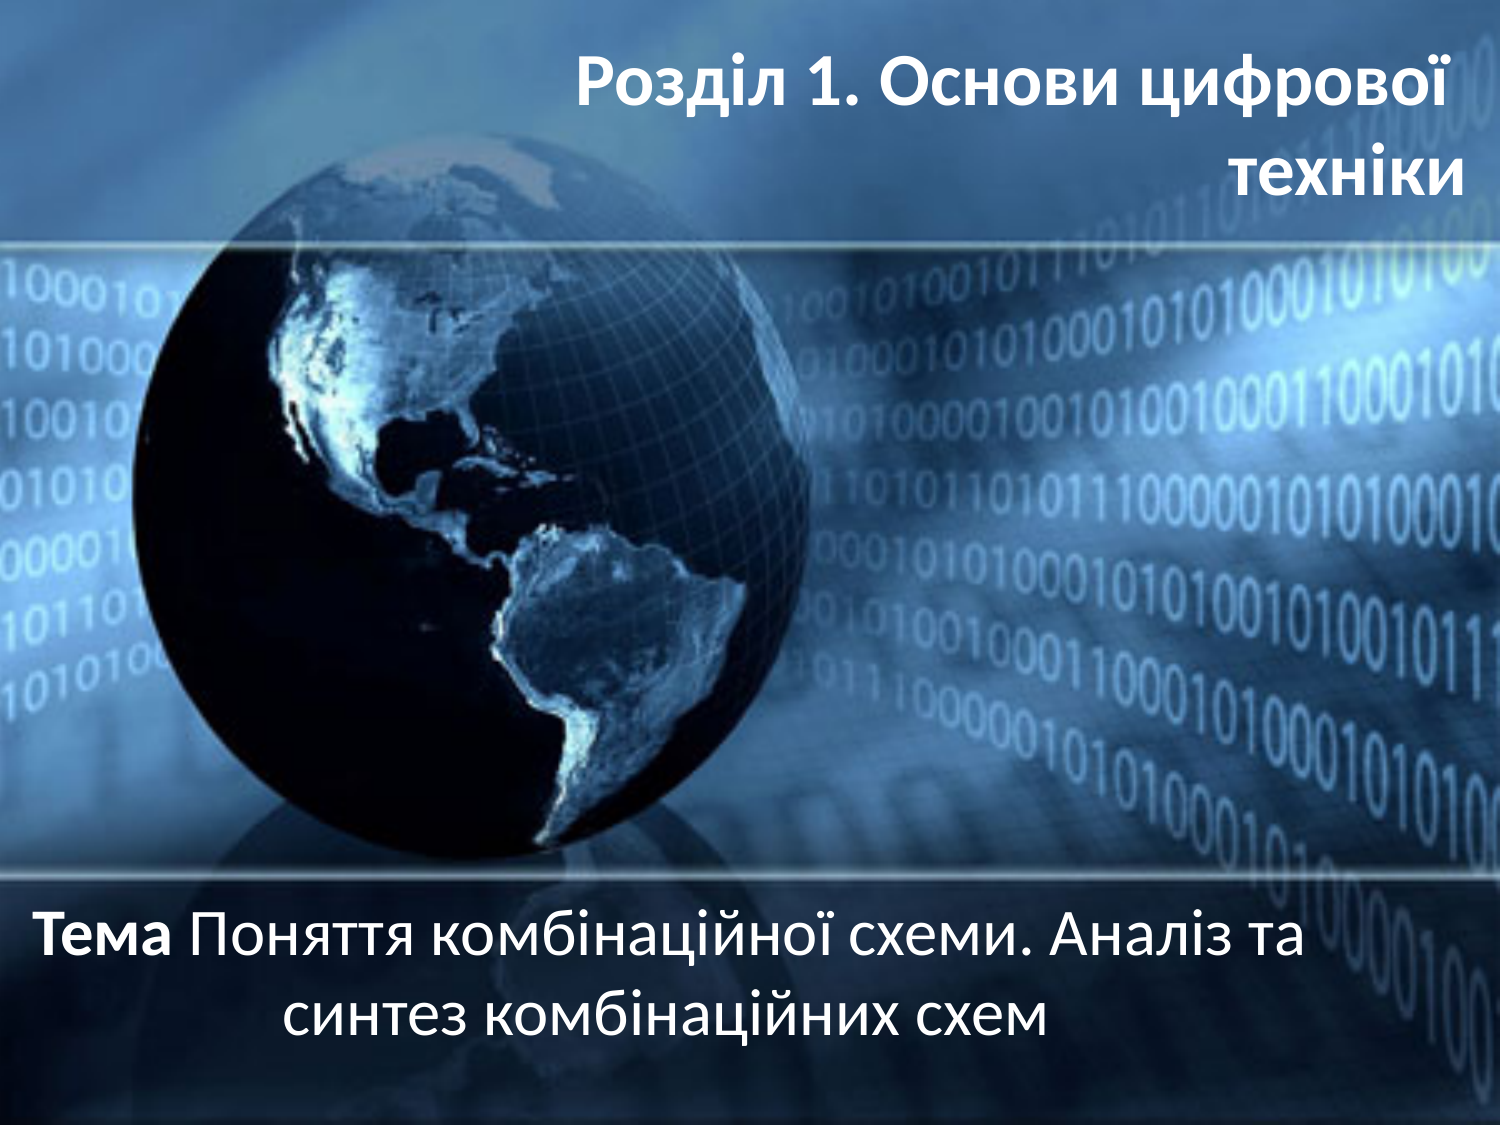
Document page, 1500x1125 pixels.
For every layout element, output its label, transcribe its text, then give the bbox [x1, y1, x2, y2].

picture [0, 0, 1500, 1125]
subtitle Тема Поняття комбінаційної схеми. Аналіз та синтез комбінаційних схем [17, 881, 1483, 1106]
title Розділ 1. Основи цифрової техніки [194, 0, 1483, 242]
